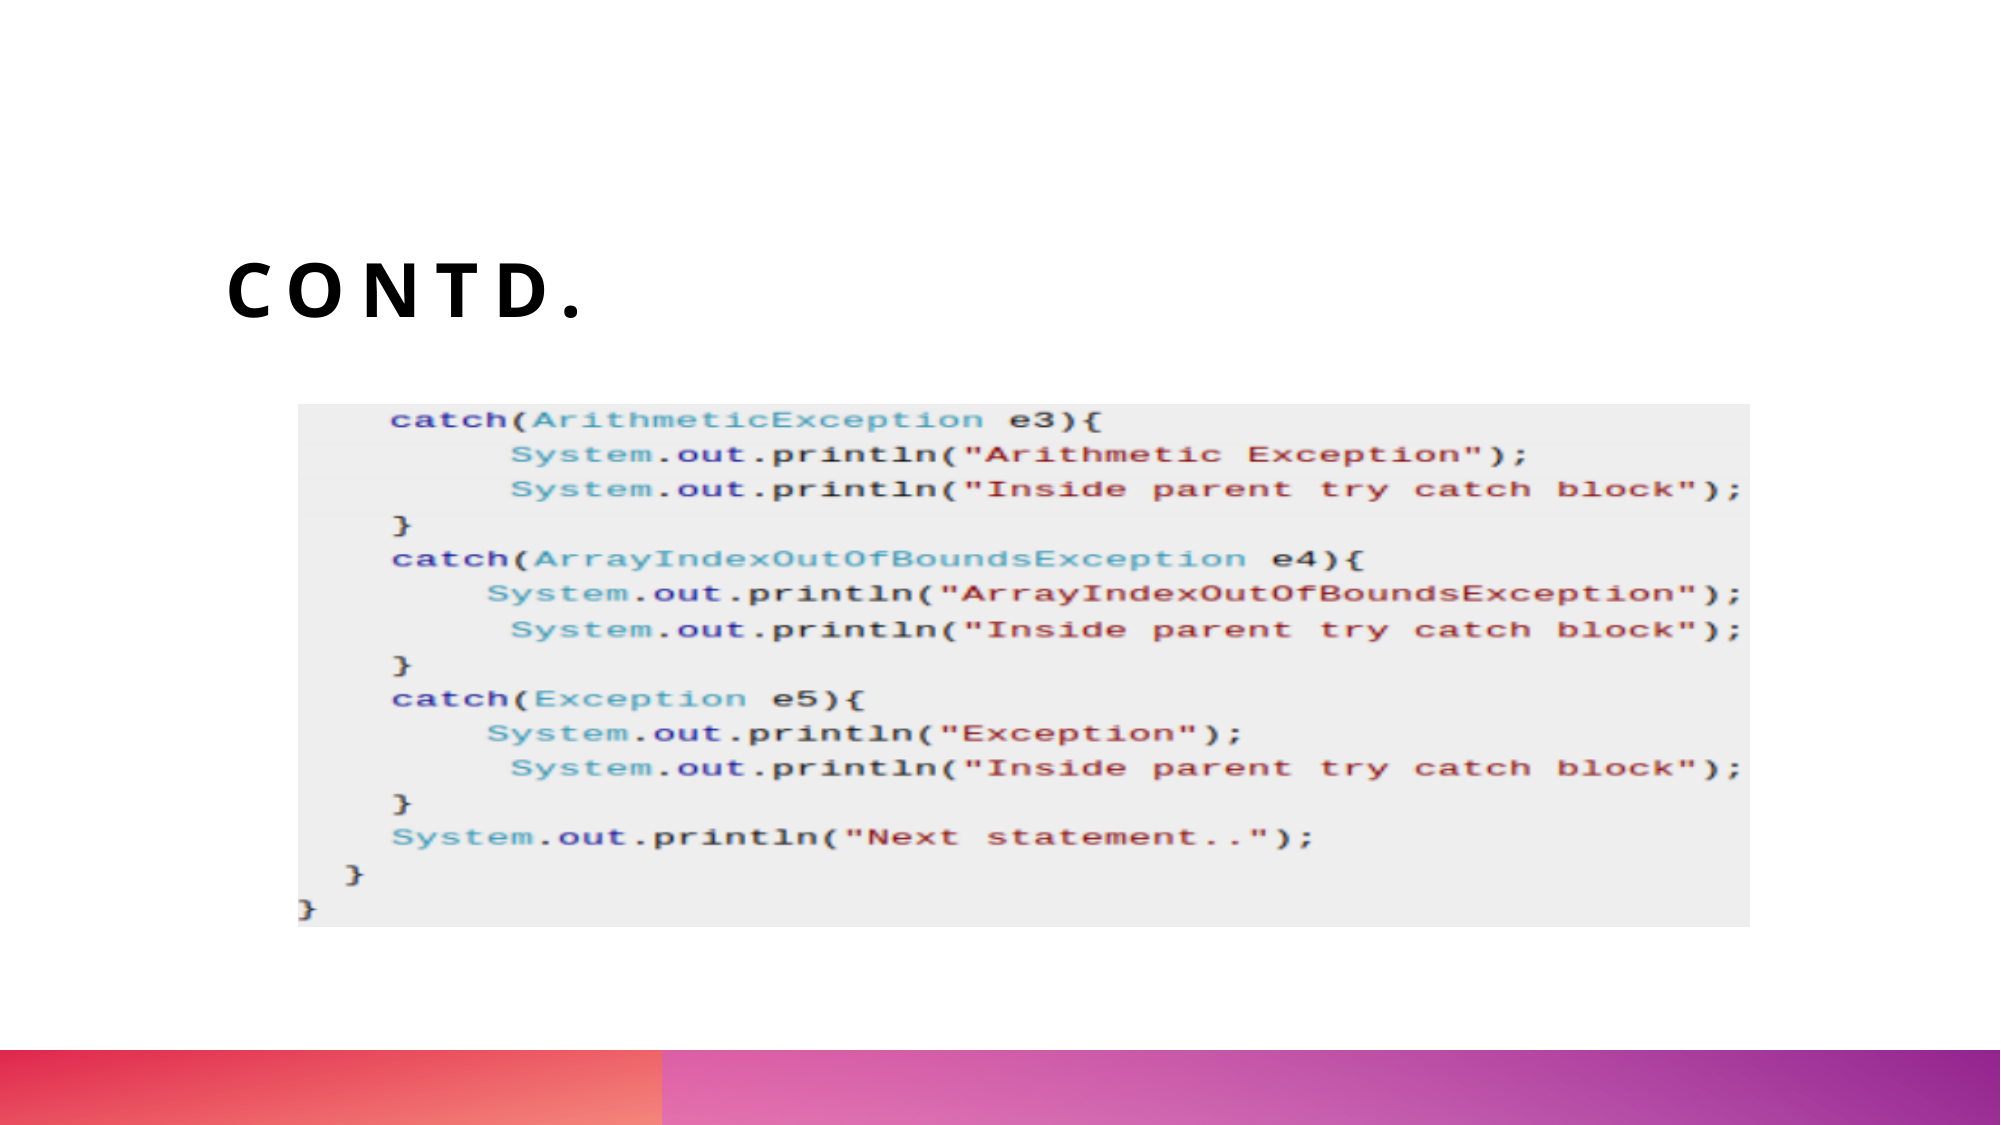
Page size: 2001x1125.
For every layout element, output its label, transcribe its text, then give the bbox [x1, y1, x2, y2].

picture [298, 404, 1750, 927]
title Contd. [225, 130, 1905, 333]
